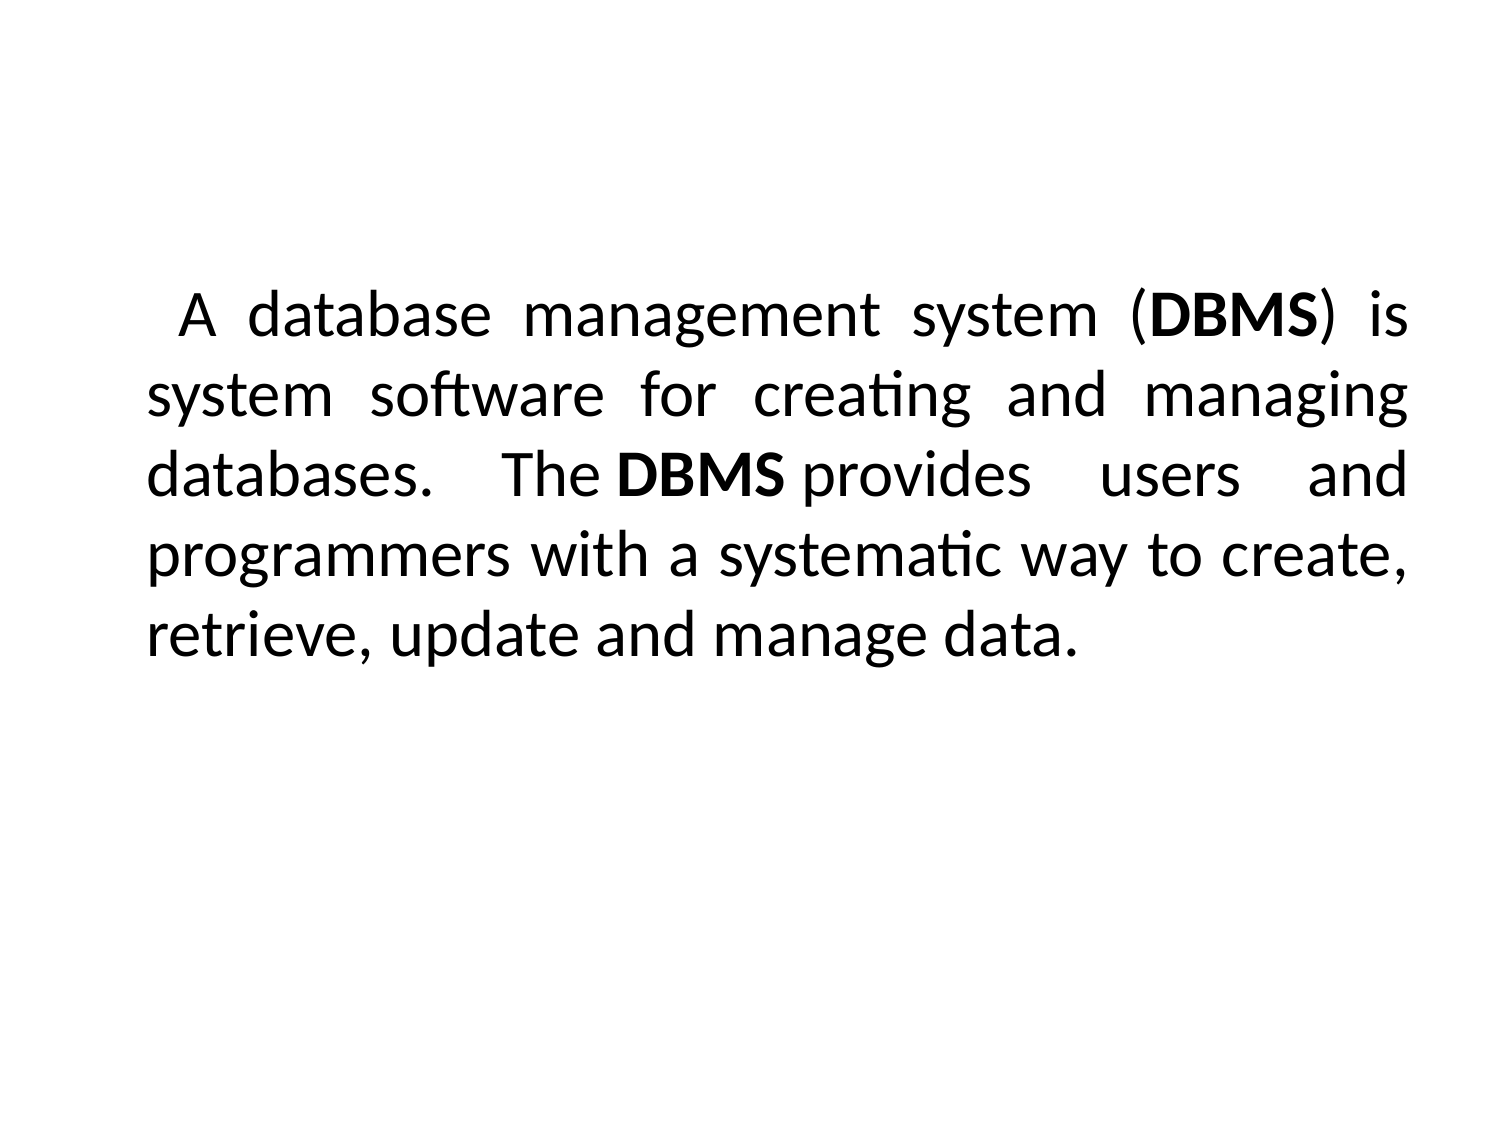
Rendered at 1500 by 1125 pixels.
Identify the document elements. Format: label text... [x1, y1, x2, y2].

list A database management system (DBMS) is system software for creating and managing databases. The DBMS provides users and programmers with a systematic way to create, retrieve, update and manage data. [75, 262, 1425, 1005]
